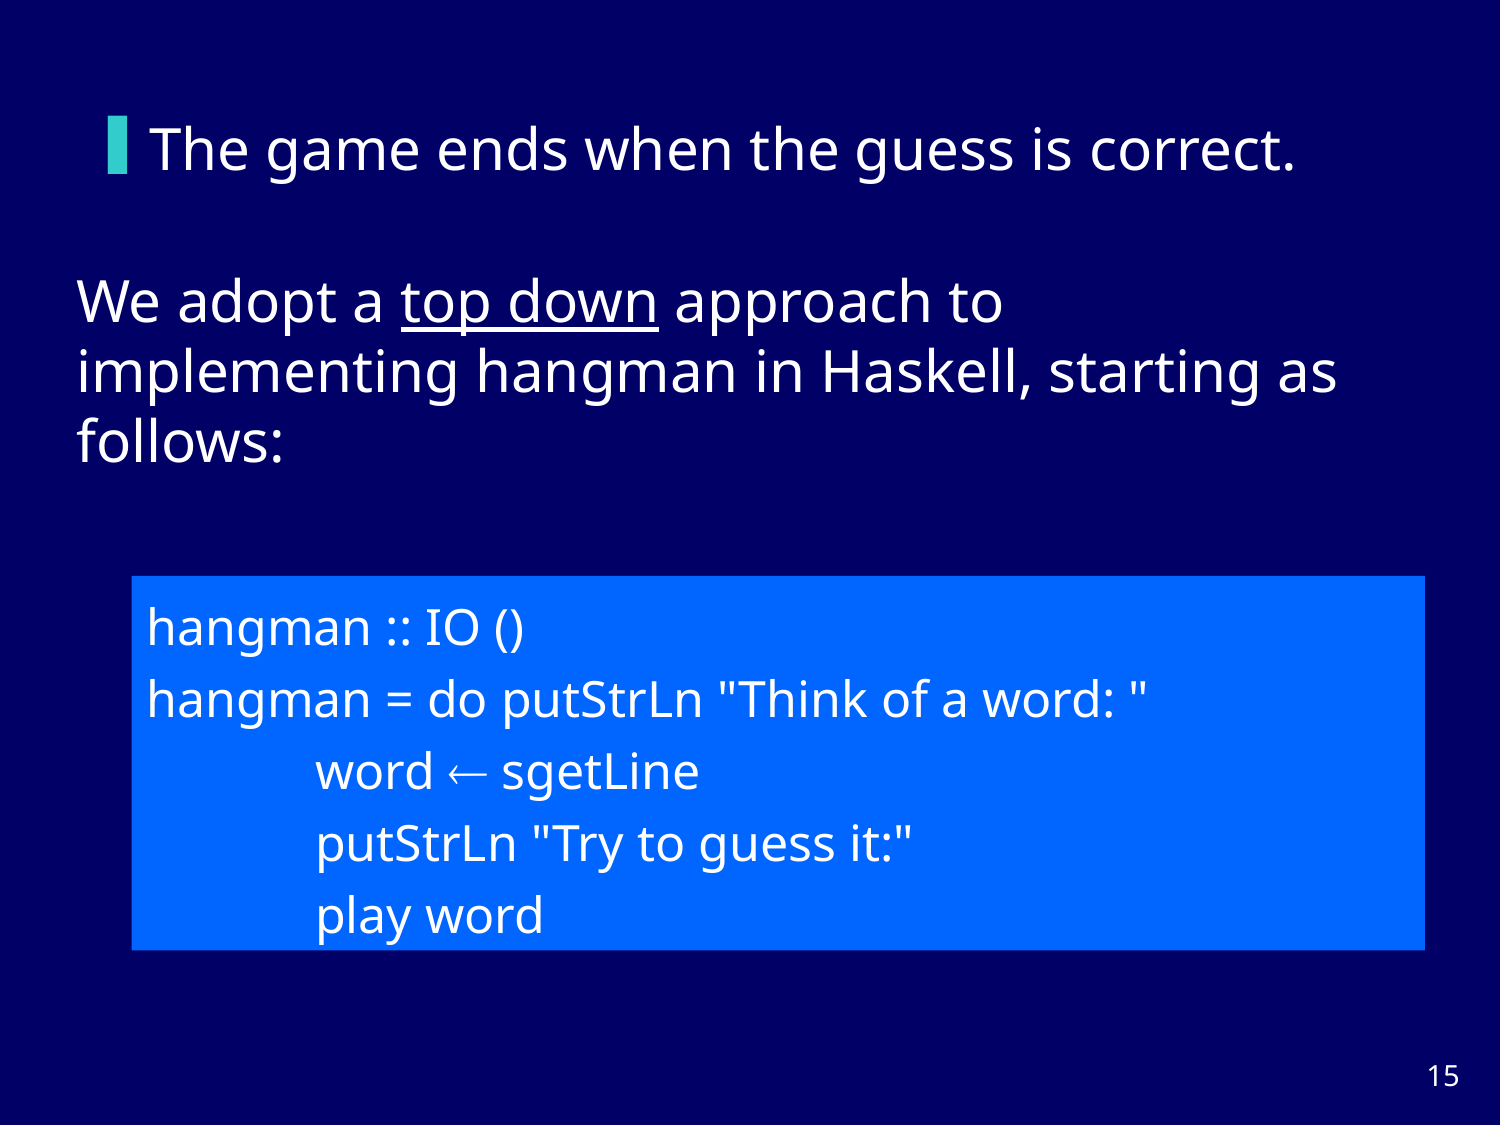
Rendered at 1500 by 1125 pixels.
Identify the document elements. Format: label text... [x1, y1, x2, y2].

slide_number 14 [1374, 1049, 1476, 1101]
text_box We adopt a top down approach to implementing hangman in Haskell, starting as follows: [61, 256, 1395, 482]
text_box The game ends when the guess is correct. [78, 104, 1384, 219]
text_box hangman :: IO () hangman = do putStrLn "Think of a word: " word  sgetLine putStrLn "Try to guess it:" play word [131, 575, 1425, 951]
